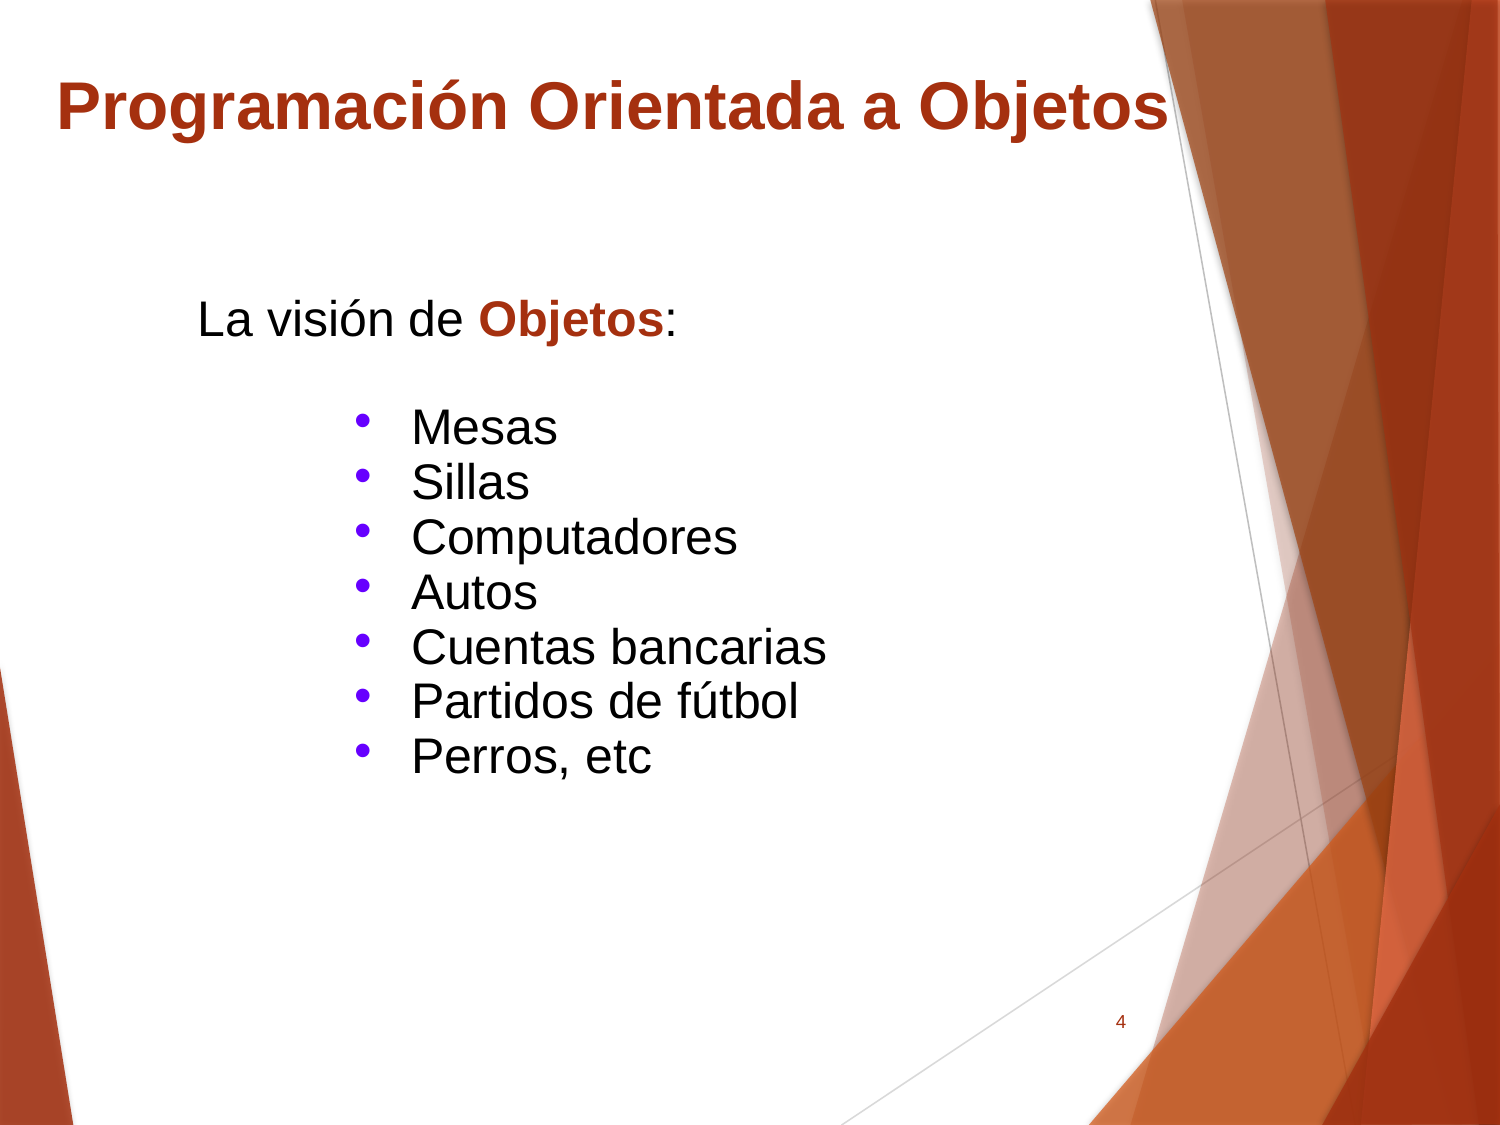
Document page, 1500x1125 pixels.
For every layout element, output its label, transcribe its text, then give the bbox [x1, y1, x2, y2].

slide_number 4 [1057, 991, 1142, 1051]
text_box La visión de Objetos: Mesas Sillas Computadores Autos Cuentas bancarias Partidos de fútbol Perros, etc [183, 278, 1408, 788]
text_box Programación Orientada a Objetos [41, 54, 1187, 156]
